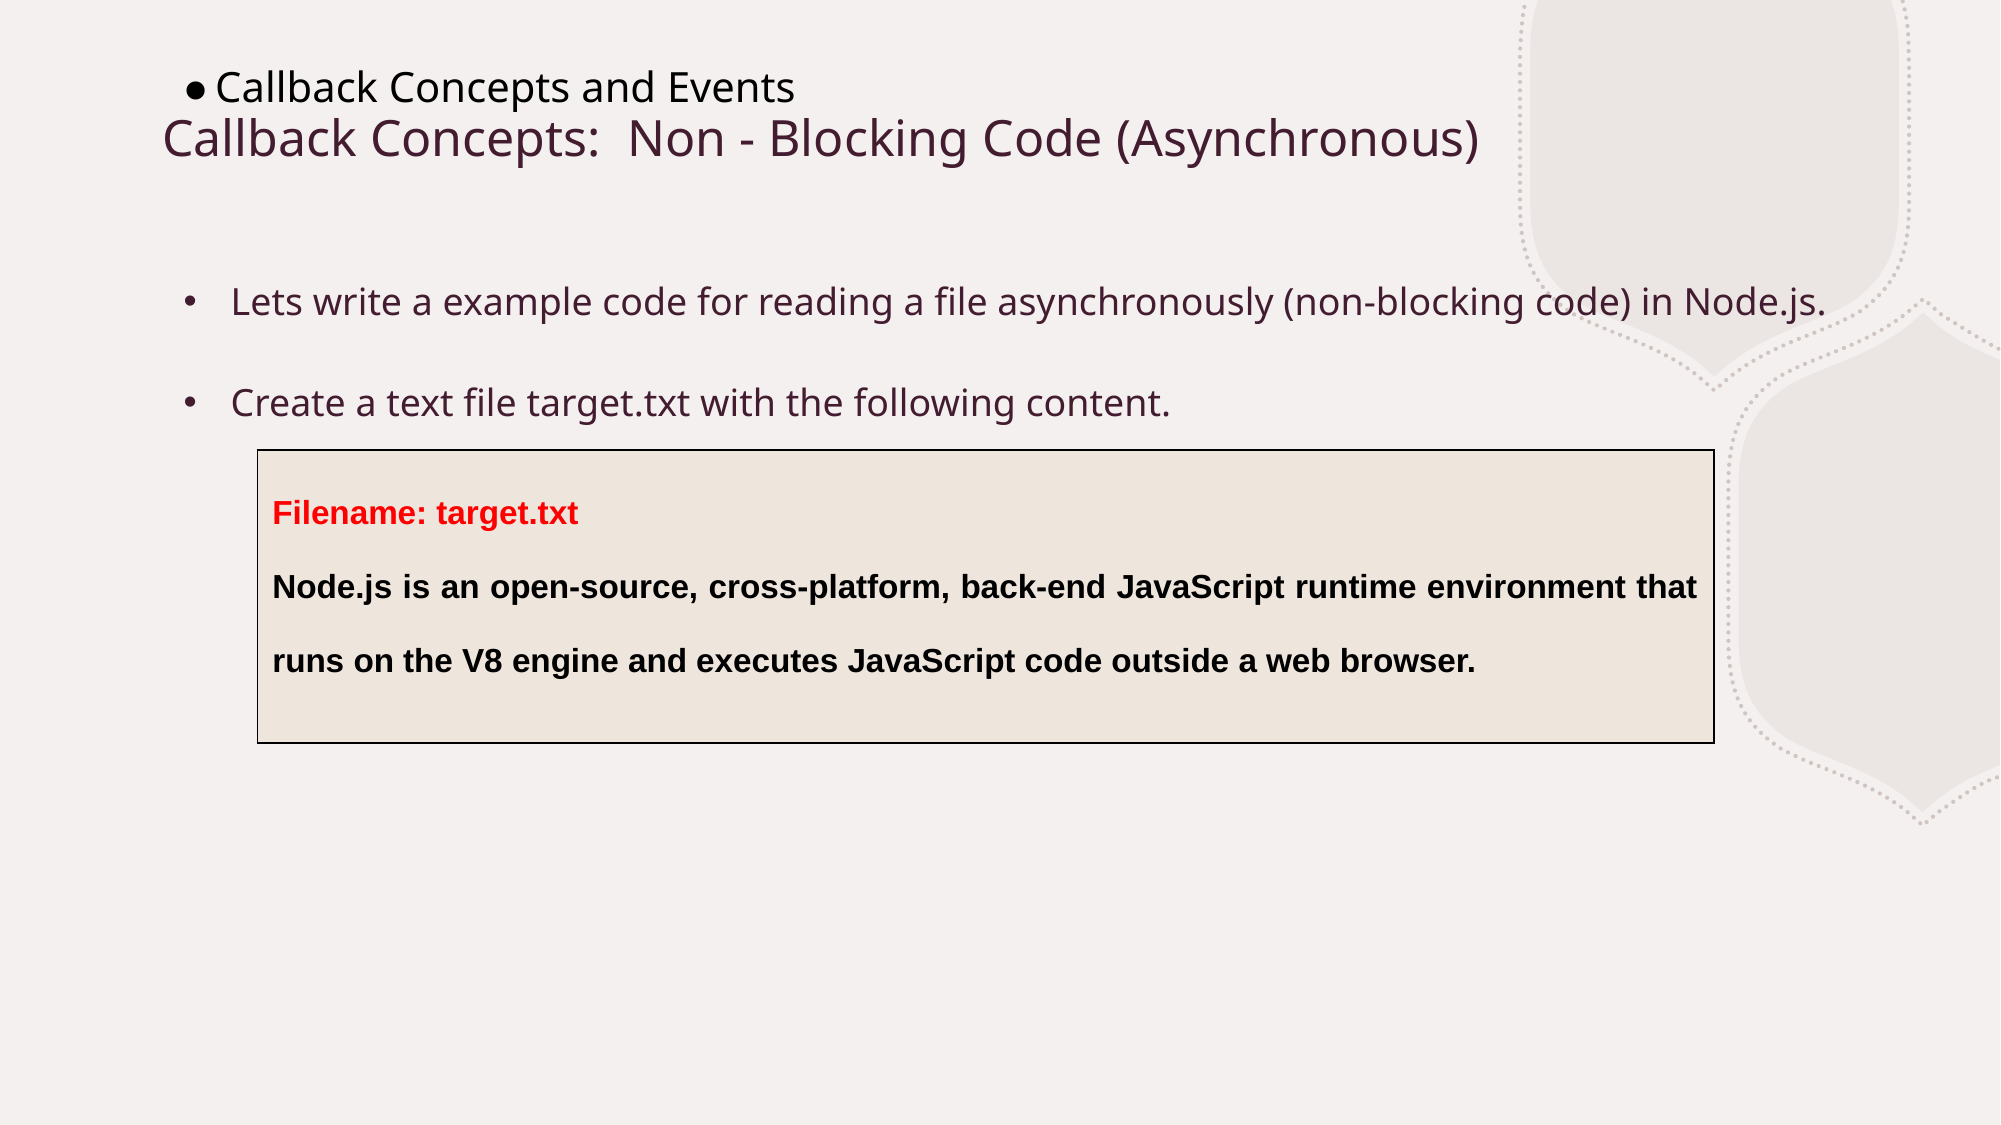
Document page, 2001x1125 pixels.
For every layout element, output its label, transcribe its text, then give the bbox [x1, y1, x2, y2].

list Lets write a example code for reading a file asynchronously (non-blocking code) in Node.js. Create a text file target.txt with the following content. [161, 225, 1924, 961]
table_header Filename: target.txt Node.js is an open-source, cross-platform, back-end JavaScript runtime environment that runs on the V8 engine and executes JavaScript code outside a web browser. [258, 451, 1713, 742]
title Callback Concepts: Non - Blocking Code (Asynchronous) [162, 105, 1954, 169]
list Callback Concepts and Events [161, 48, 1953, 110]
